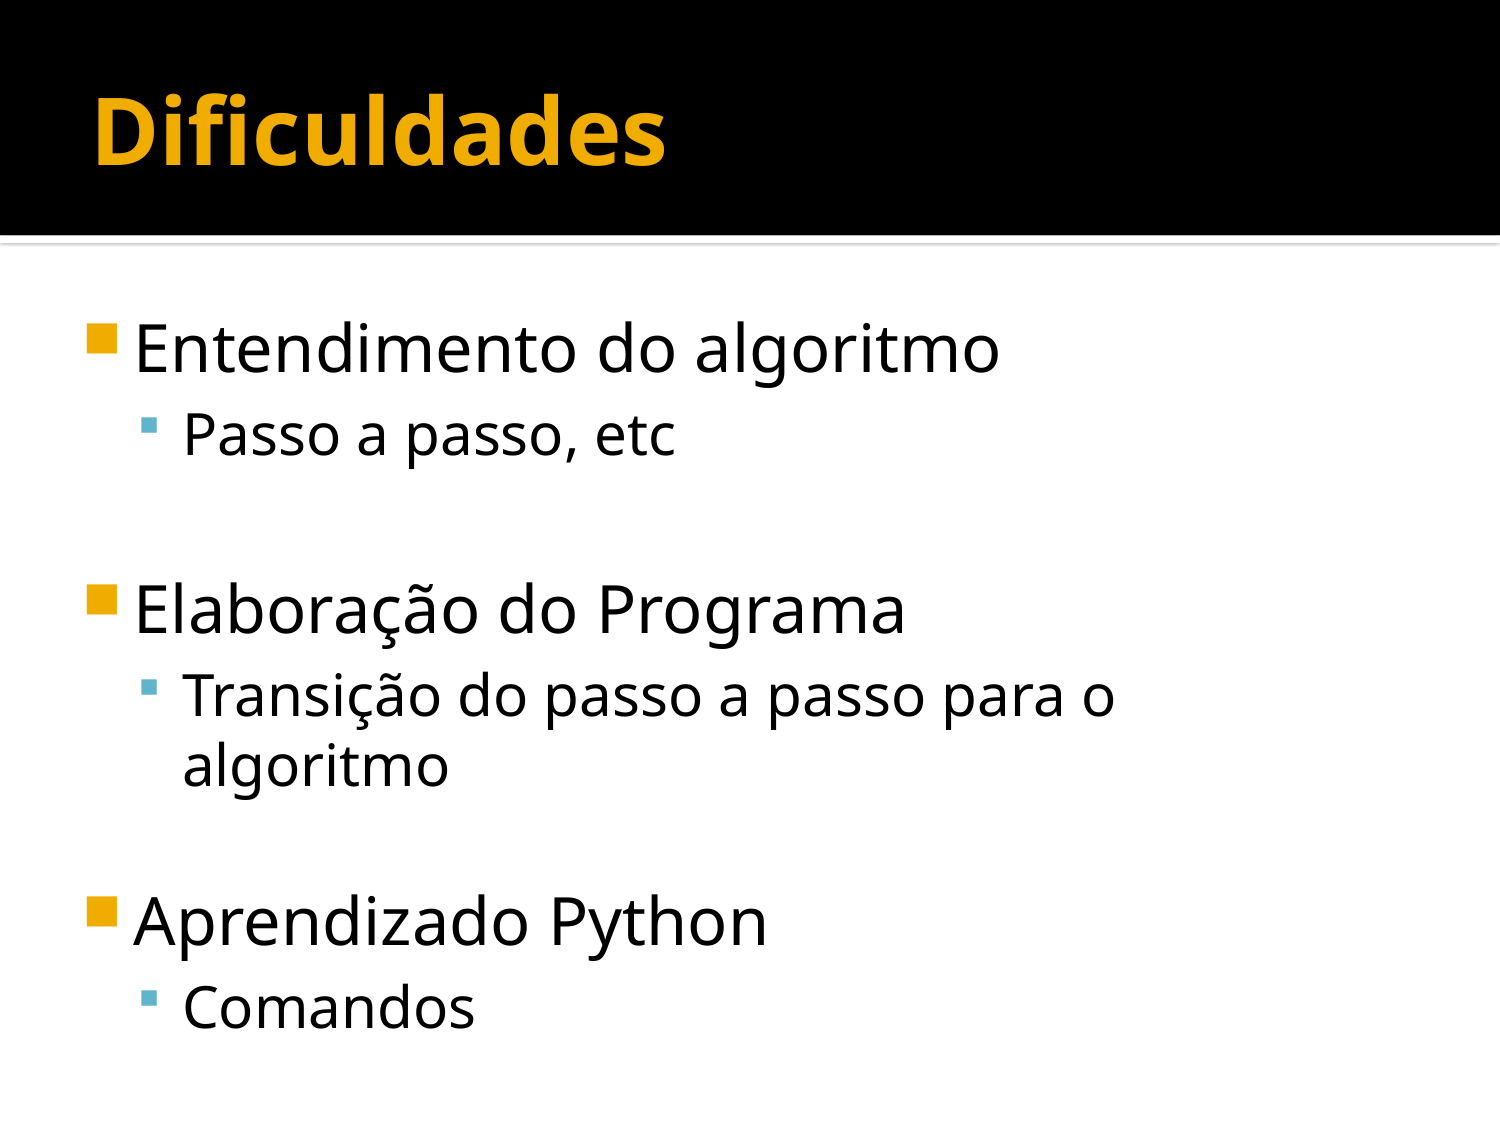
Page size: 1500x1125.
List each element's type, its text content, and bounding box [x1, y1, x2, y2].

list Entendimento do algoritmo Passo a passo, etc Elaboração do Programa Transição do passo a passo para o algoritmo Aprendizado Python Comandos [53, 290, 1414, 1094]
title Dificuldades [75, 25, 1425, 231]
